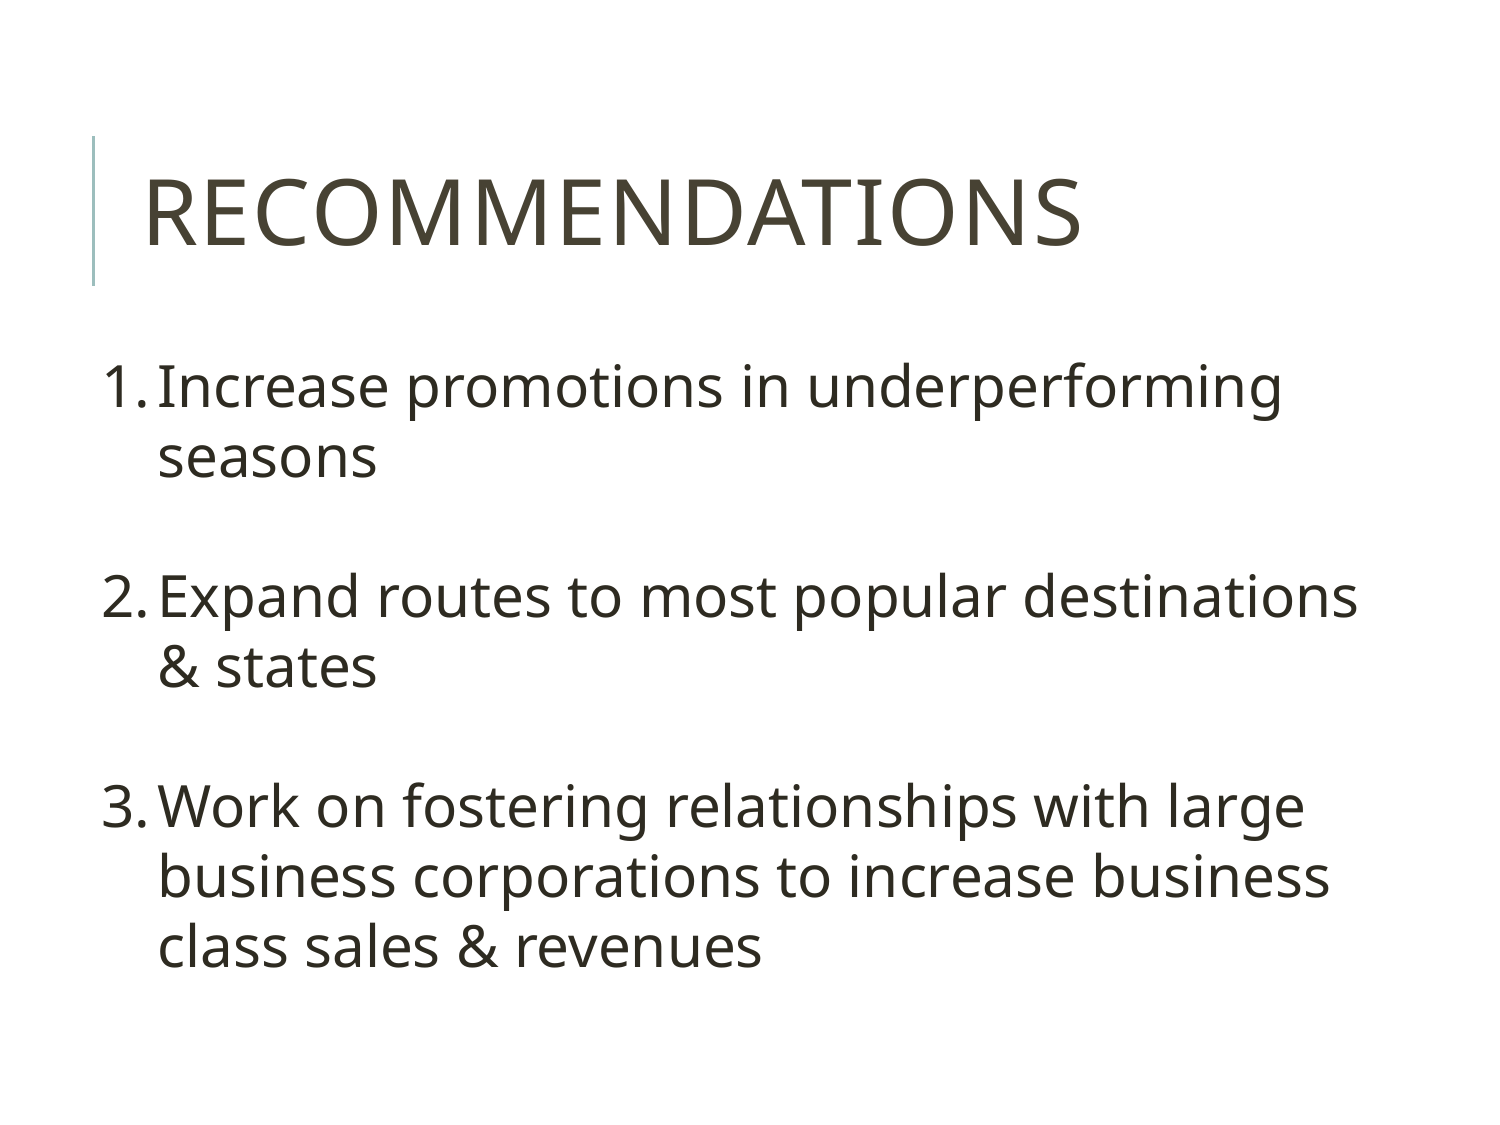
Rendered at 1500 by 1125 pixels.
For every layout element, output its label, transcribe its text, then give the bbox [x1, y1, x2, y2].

text_box Increase promotions in underperforming seasons Expand routes to most popular destinations & states Work on fostering relationships with large business corporations to increase business class sales & revenues [86, 341, 1413, 987]
title Recommendations [126, 96, 1322, 341]
